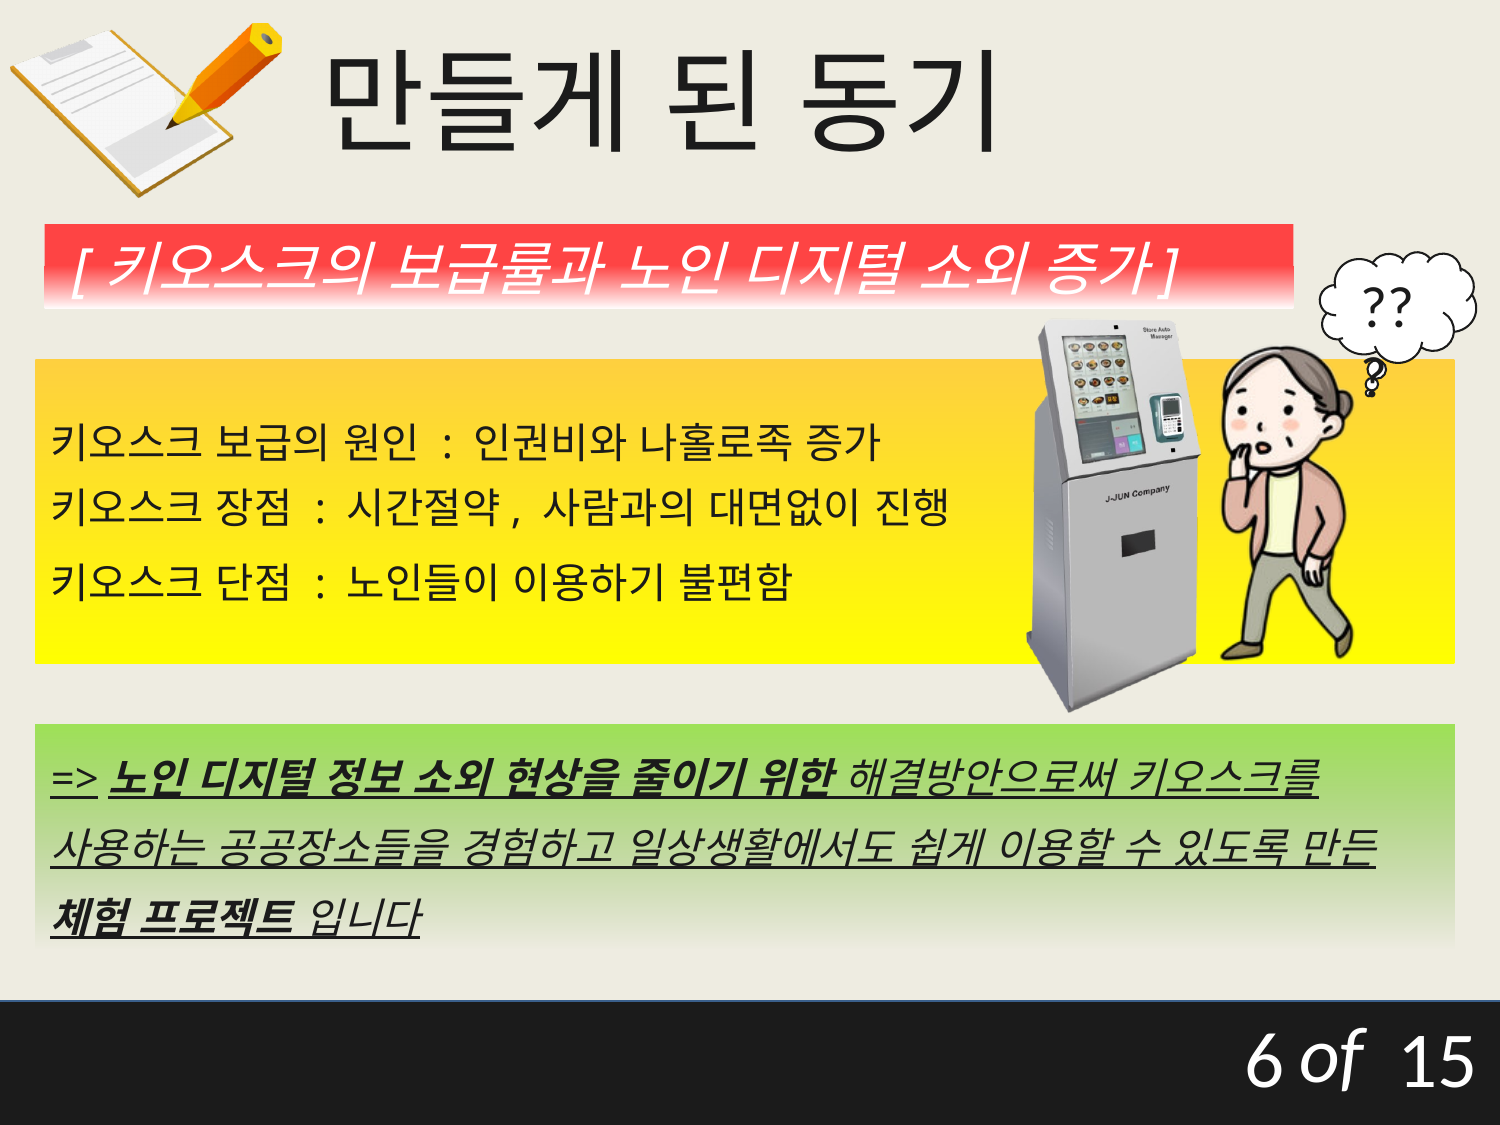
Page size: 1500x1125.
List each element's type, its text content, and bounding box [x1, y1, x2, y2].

text_box [1345, 251, 1460, 262]
text_box [0, 1000, 1500, 1125]
text_box =>노인 디지털 정보 소외 현상을 줄이기 위한 해결방안으로써 키오스크를 사용하는 공공장소들을 경험하고 일상생활에서도 쉽게 이용할 수 있도록 만든 체험 프로젝트 입니다 [35, 724, 1455, 949]
text_box 15 [1382, 1001, 1496, 1112]
text_box 6 [1229, 1000, 1294, 1111]
text_box 만들게 된 동기 [282, 23, 1500, 174]
text_box [키오스크의 보급률과 노인 디지털 소외 증가] [44, 224, 1294, 309]
picture [936, 255, 1482, 759]
text_box of [1284, 996, 1392, 1107]
text_box 키오스크 보급의 원인 : 인권비와 나홀로족 증가 키오스크 장점 : 시간절약, 사람과의 대면없이 진행 키오스크 단점 : 노인들이 이용하기 불편함 [35, 359, 936, 664]
picture [10, 23, 282, 206]
